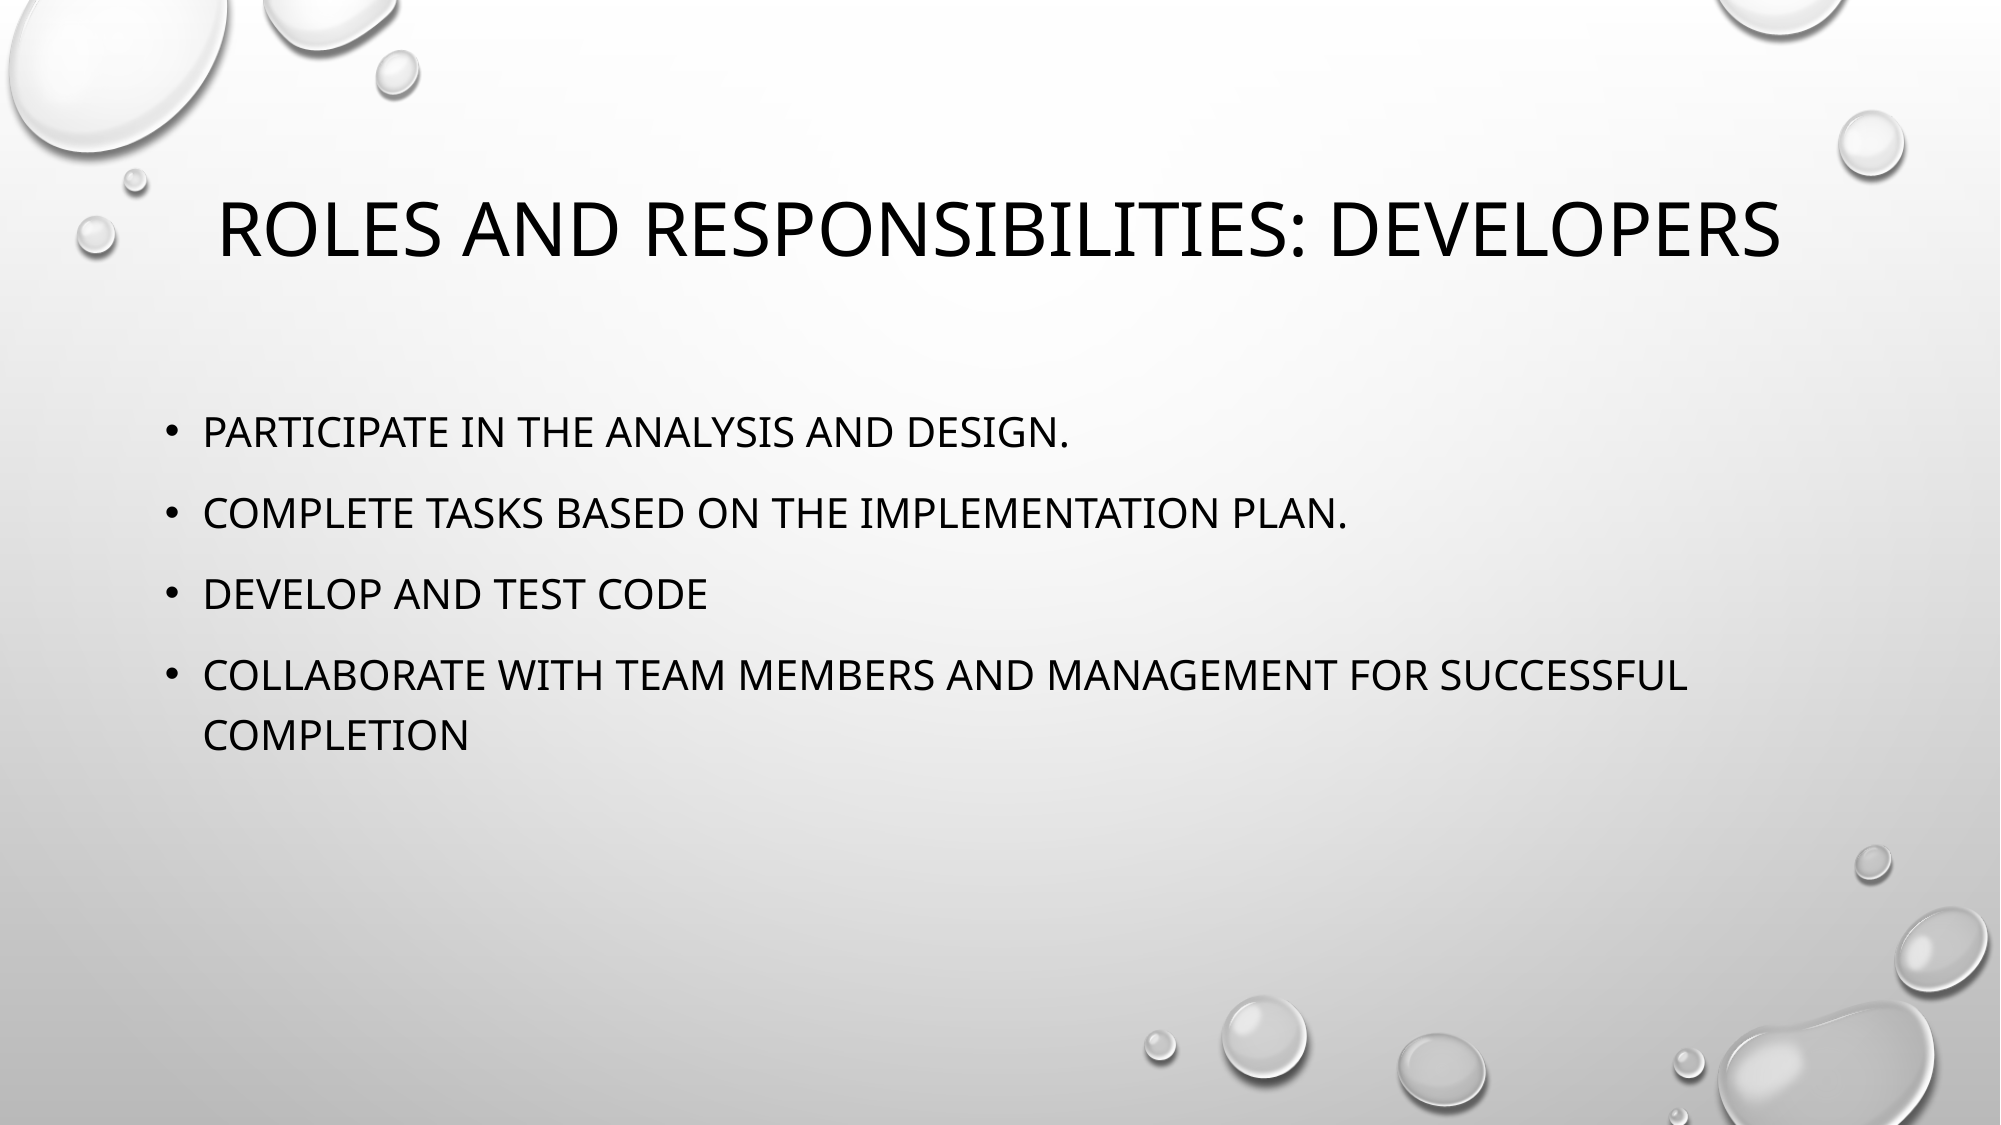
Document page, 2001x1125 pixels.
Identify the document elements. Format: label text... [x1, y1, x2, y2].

title Roles and Responsibilities: Developers [149, 101, 1851, 364]
list Participate in the analysis and design. Complete tasks based on the implementation plan. Develop and test code Collaborate with team members and management for successful completion [149, 388, 1850, 950]
picture [0, 0, 2000, 1125]
